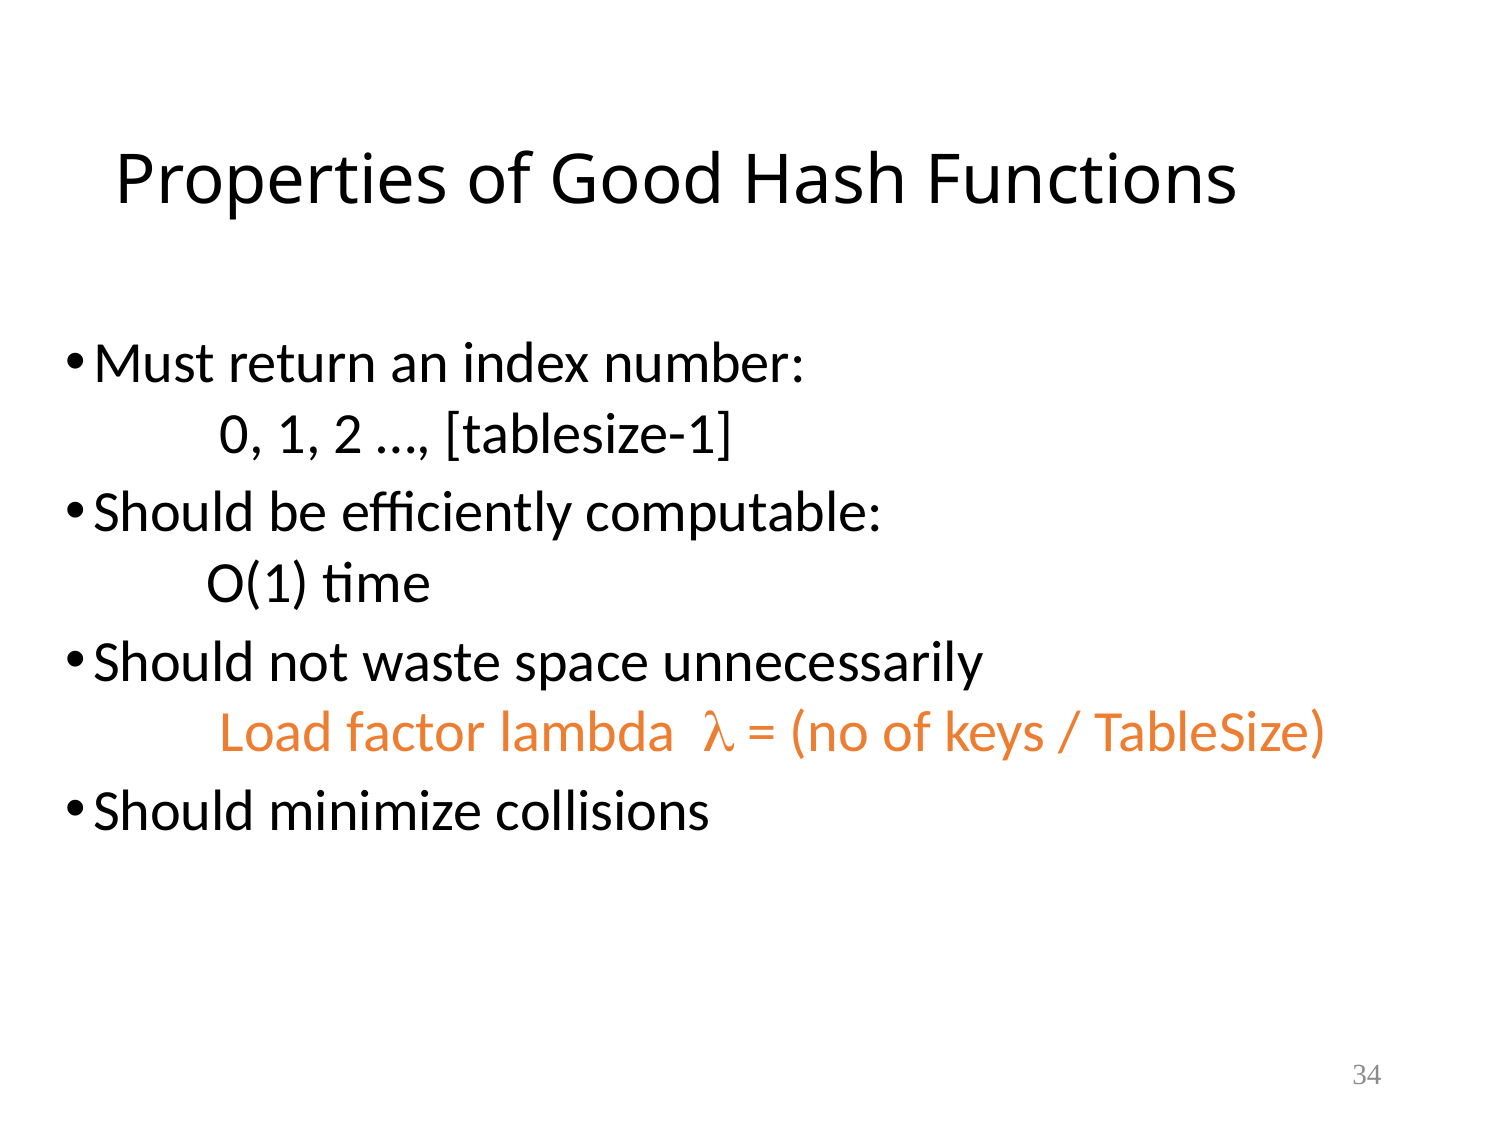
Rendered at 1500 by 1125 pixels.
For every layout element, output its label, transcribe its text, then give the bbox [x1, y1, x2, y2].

slide_number 34 [1059, 1042, 1397, 1103]
list Must return an index number: 0, 1, 2 …, [tablesize-1] Should be efficiently computable: O(1) time Should not waste space unnecessarily Load factor lambda  = (no of keys / TableSize) Should minimize collisions [50, 324, 1475, 1000]
title Properties of Good Hash Functions [99, 87, 1450, 275]
